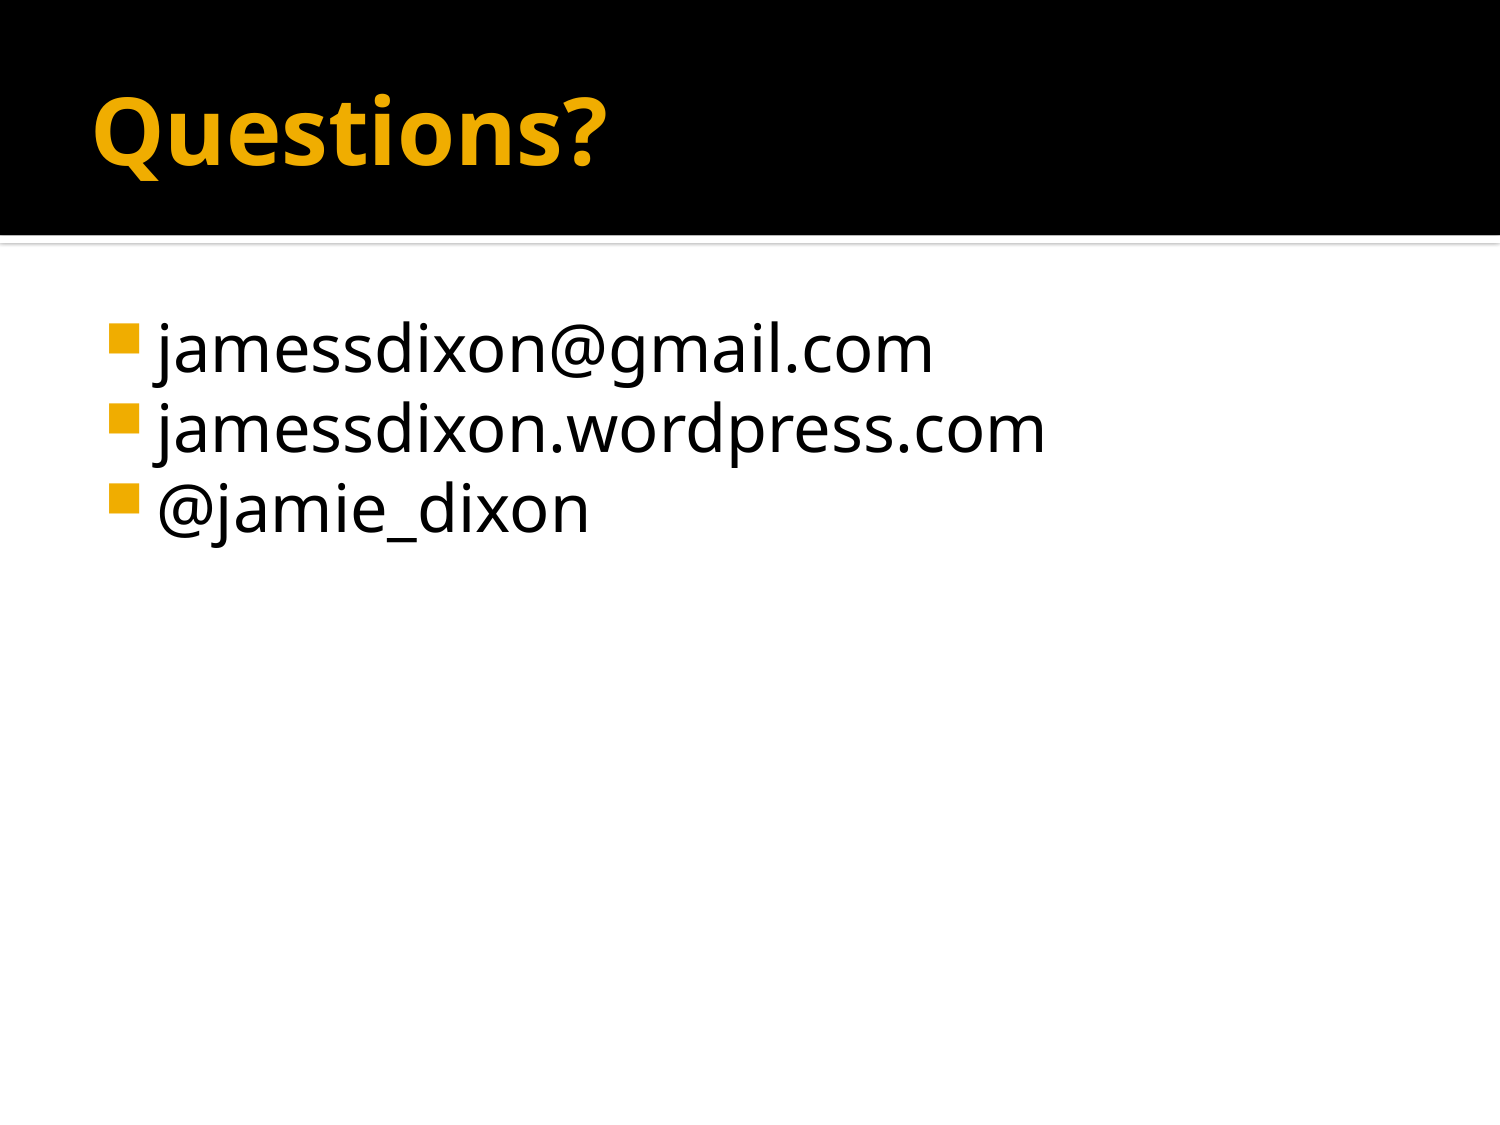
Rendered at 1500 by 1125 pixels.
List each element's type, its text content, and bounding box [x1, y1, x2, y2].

list jamessdixon@gmail.com jamessdixon.wordpress.com @jamie_dixon [75, 291, 1425, 1050]
title Questions? [75, 25, 1425, 231]
